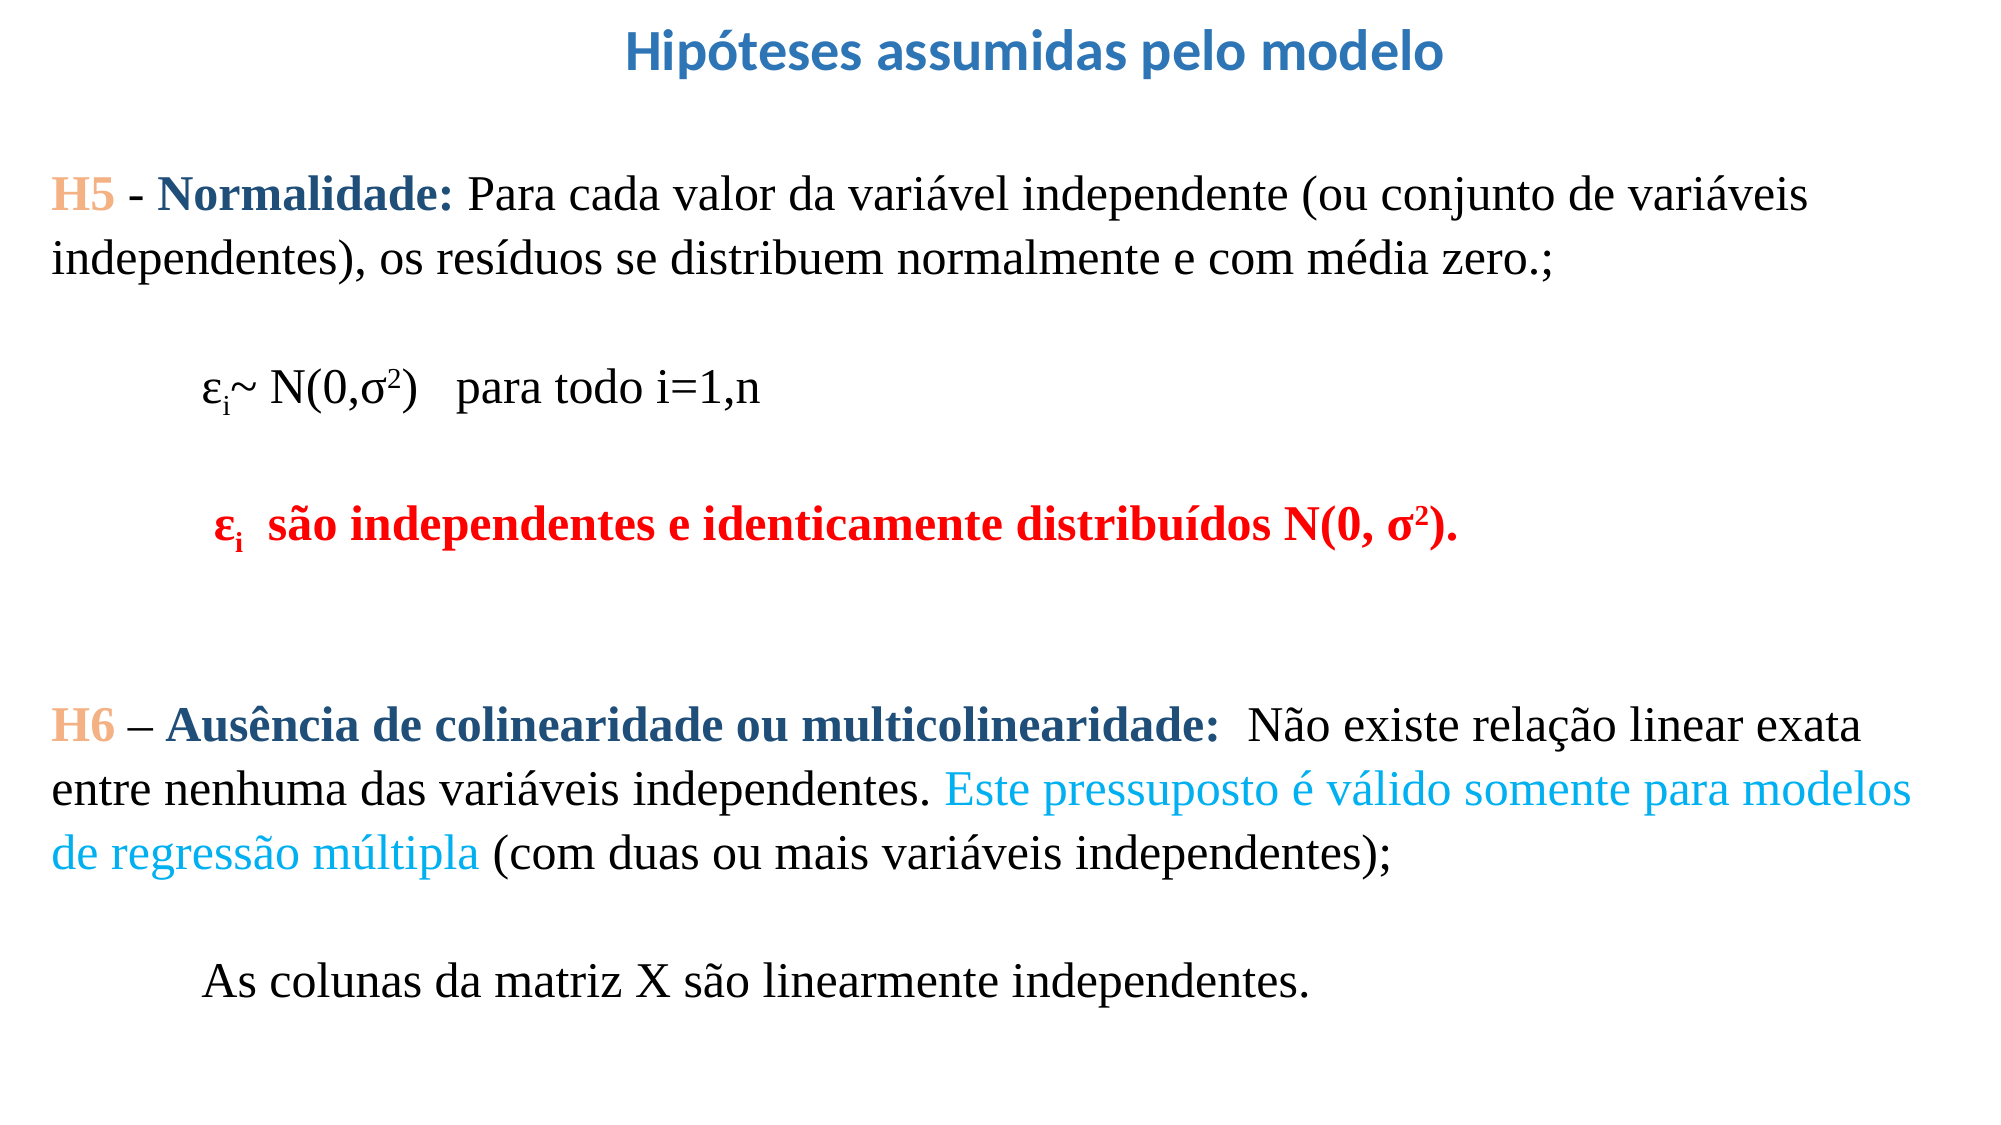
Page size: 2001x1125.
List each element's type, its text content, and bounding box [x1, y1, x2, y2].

list Hipóteses assumidas pelo modelo [610, 12, 1525, 96]
text_box H5 - Normalidade: Para cada valor da variável independente (ou conjunto de variáveis independentes), os resíduos se distribuem normalmente e com média zero.; εi~ N(0,σ2) para todo i=1,n εi são independentes e identicamente distribuídos N(0, σ2). H6 – Ausência de colinearidade ou multicolinearidade: Não existe relação linear exata entre nenhuma das variáveis independentes. Este pressuposto é válido somente para modelos de regressão múltipla (com duas ou mais variáveis independentes); As colunas da matriz X são linearmente independentes. [36, 148, 1973, 1080]
